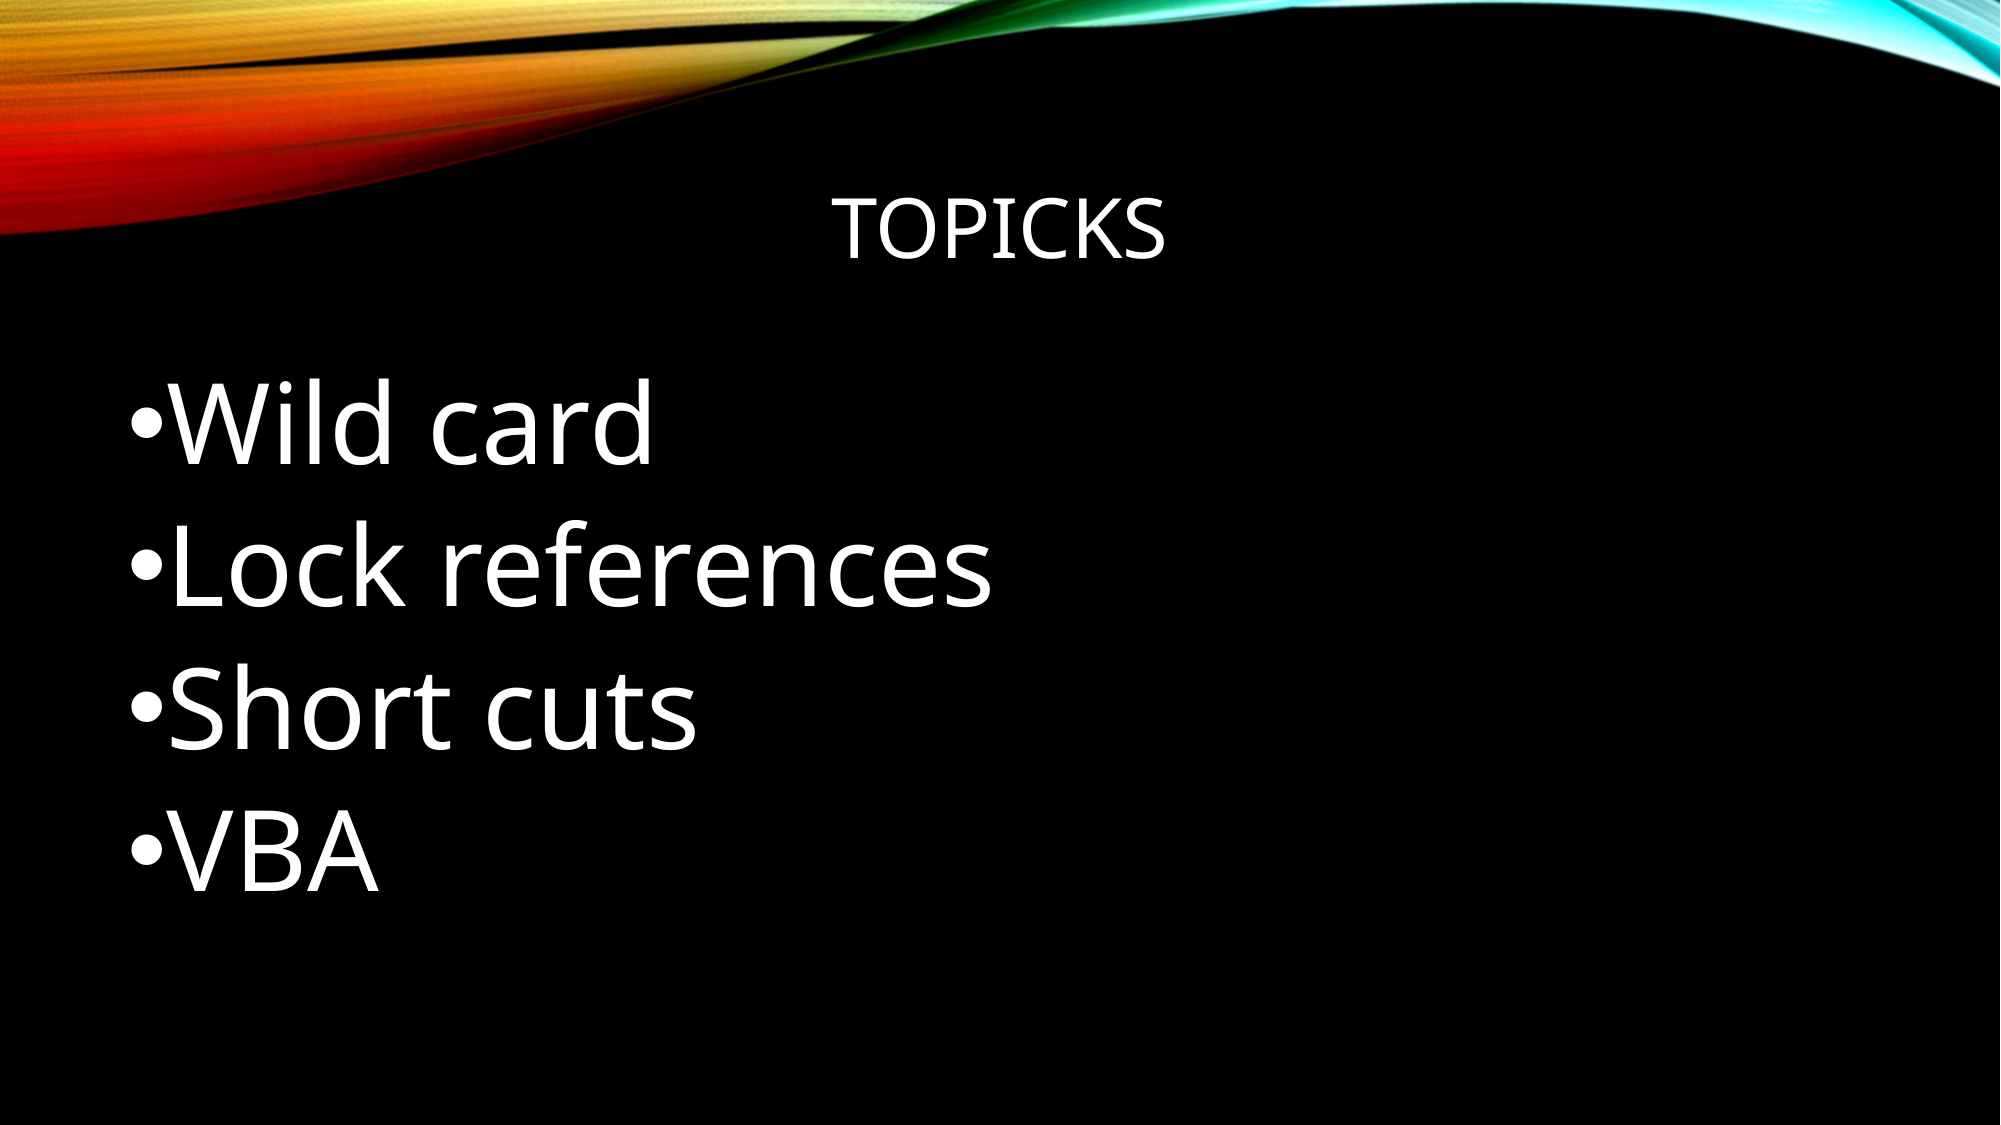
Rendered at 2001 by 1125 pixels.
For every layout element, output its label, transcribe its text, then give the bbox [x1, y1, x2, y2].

list Wild card Lock references Short cuts VBA [112, 360, 1888, 1021]
picture [0, 0, 2000, 237]
title Topicks [112, 125, 1888, 338]
